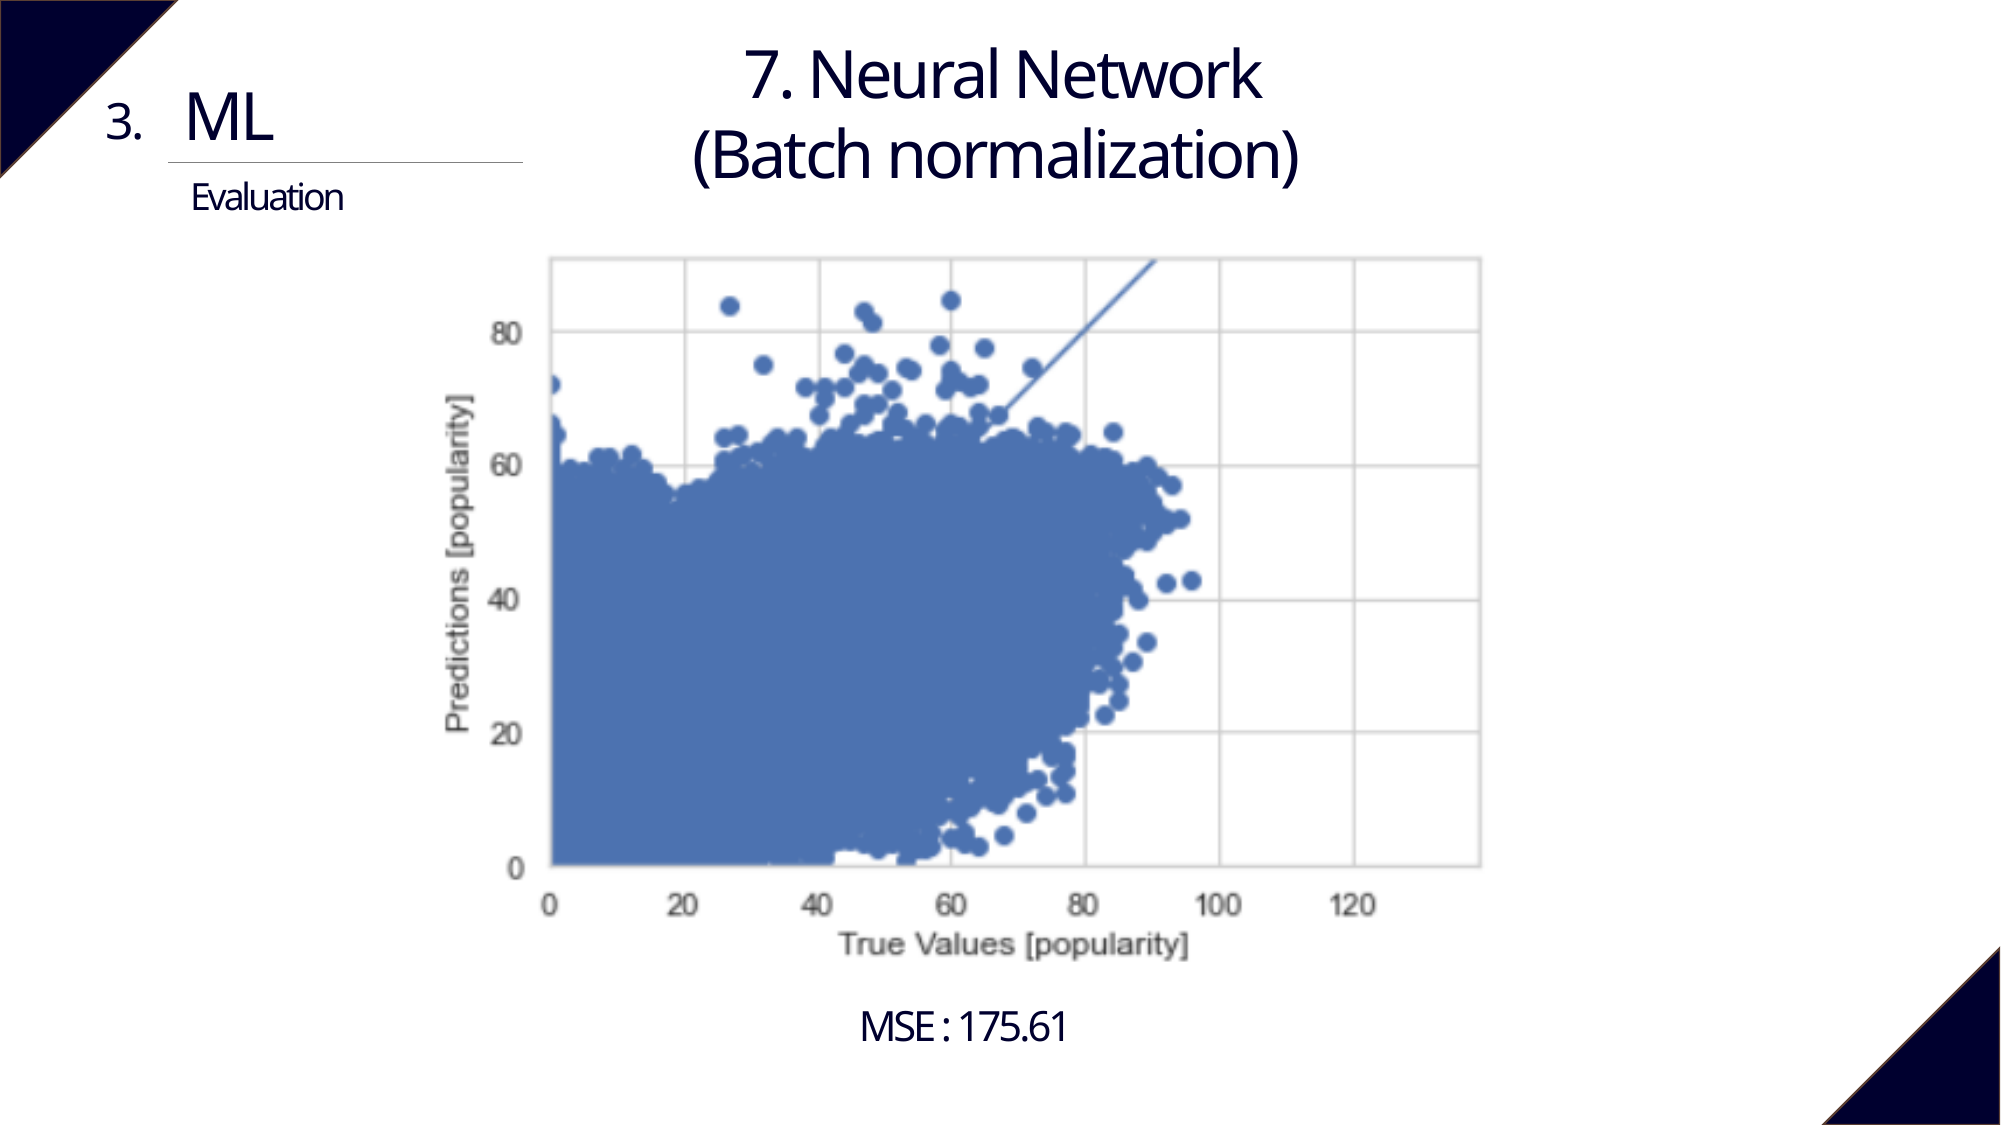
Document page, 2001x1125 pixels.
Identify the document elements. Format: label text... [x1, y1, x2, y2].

text_box 3. [90, 81, 160, 157]
text_box Evaluation [175, 165, 640, 225]
picture [432, 242, 1513, 976]
text_box ML [168, 66, 590, 161]
text_box MSE : 175.61 [844, 992, 1309, 1058]
text_box 7. Neural Network (Batch normalization) [590, 24, 1417, 200]
